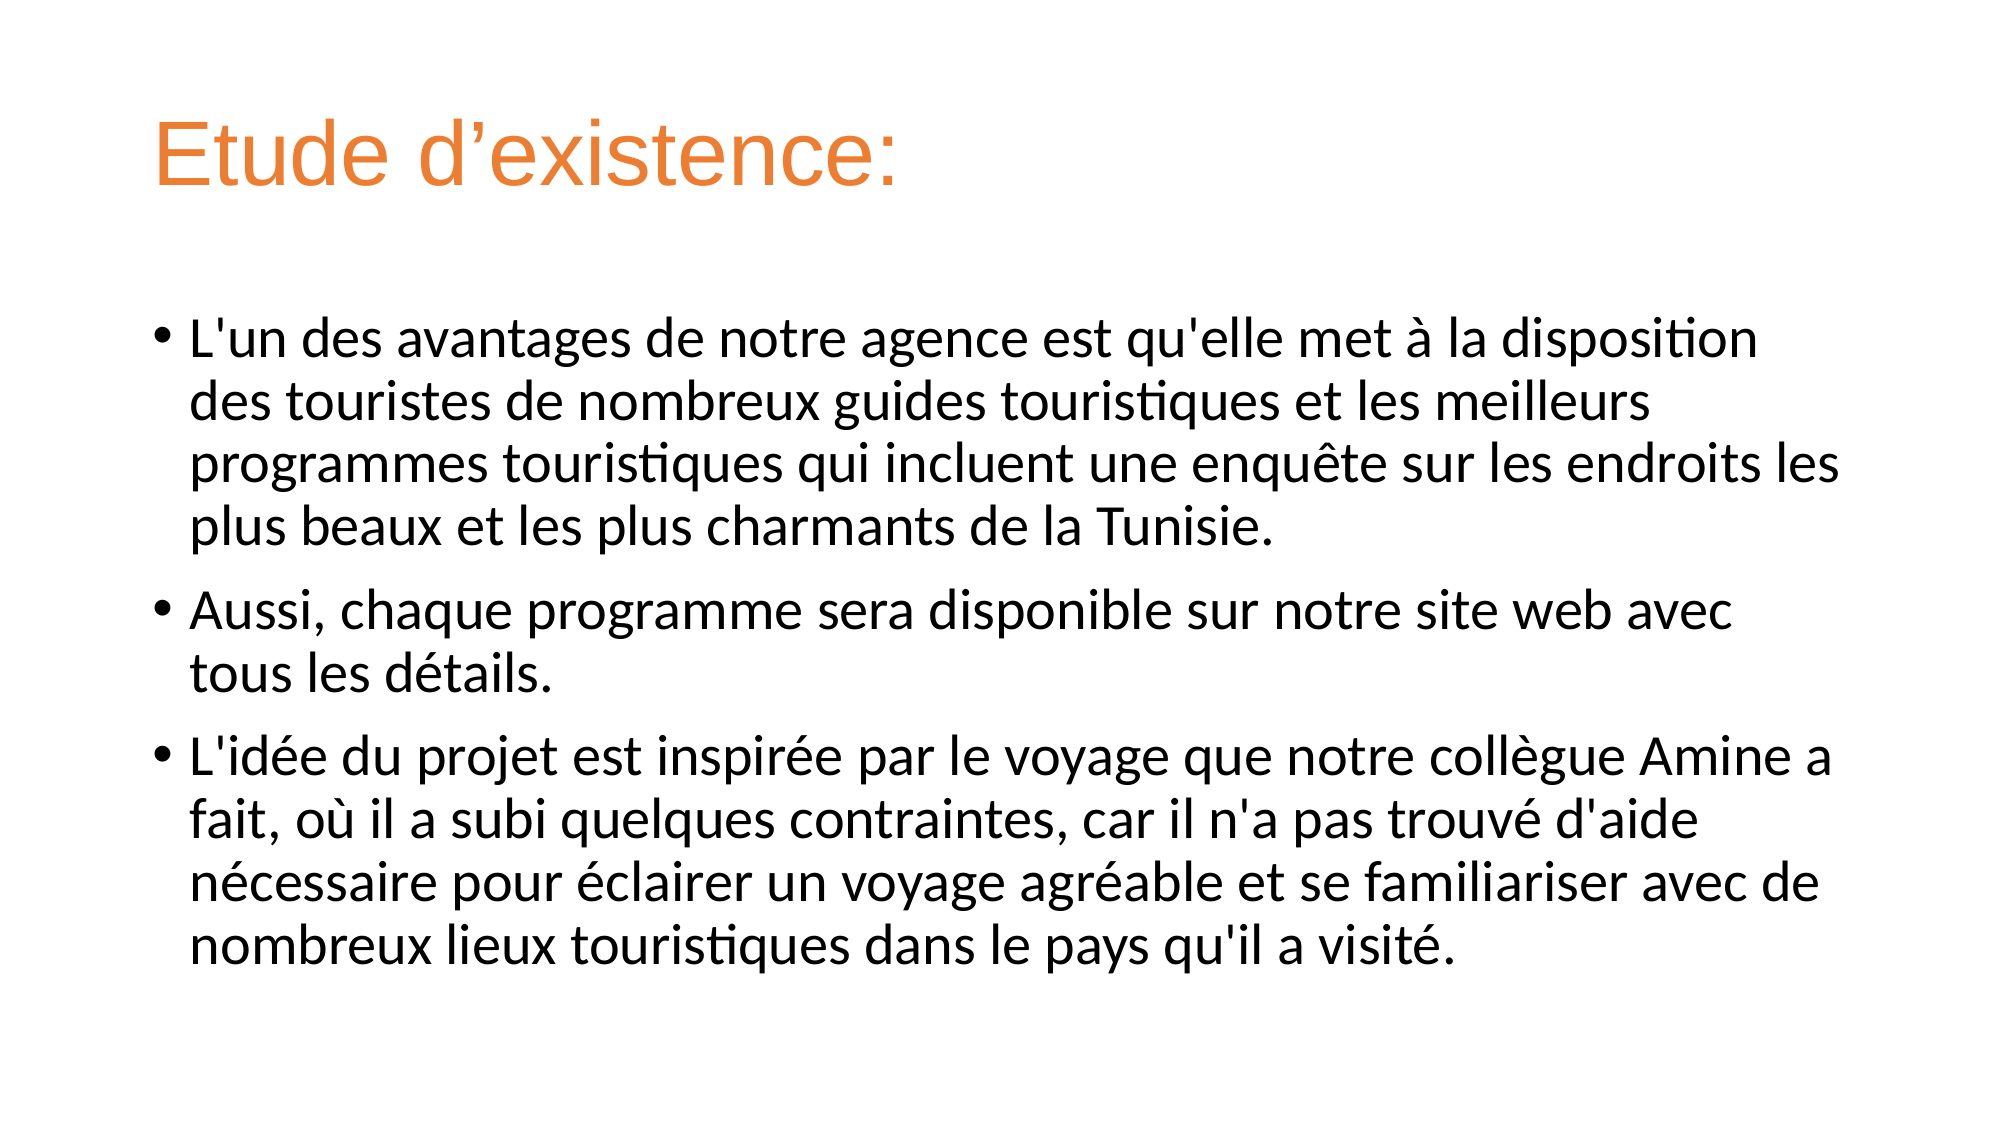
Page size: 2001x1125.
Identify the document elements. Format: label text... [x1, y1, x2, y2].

title Etude d’existence: [137, 47, 1863, 265]
list L'un des avantages de notre agence est qu'elle met à la disposition des touristes de nombreux guides touristiques et les meilleurs programmes touristiques qui incluent une enquête sur les endroits les plus beaux et les plus charmants de la Tunisie. Aussi, chaque programme sera disponible sur notre site web avec tous les détails. L'idée du projet est inspirée par le voyage que notre collègue Amine a fait, où il a subi quelques contraintes, car il n'a pas trouvé d'aide nécessaire pour éclairer un voyage agréable et se familiariser avec de nombreux lieux touristiques dans le pays qu'il a visité. [137, 299, 1863, 1014]
